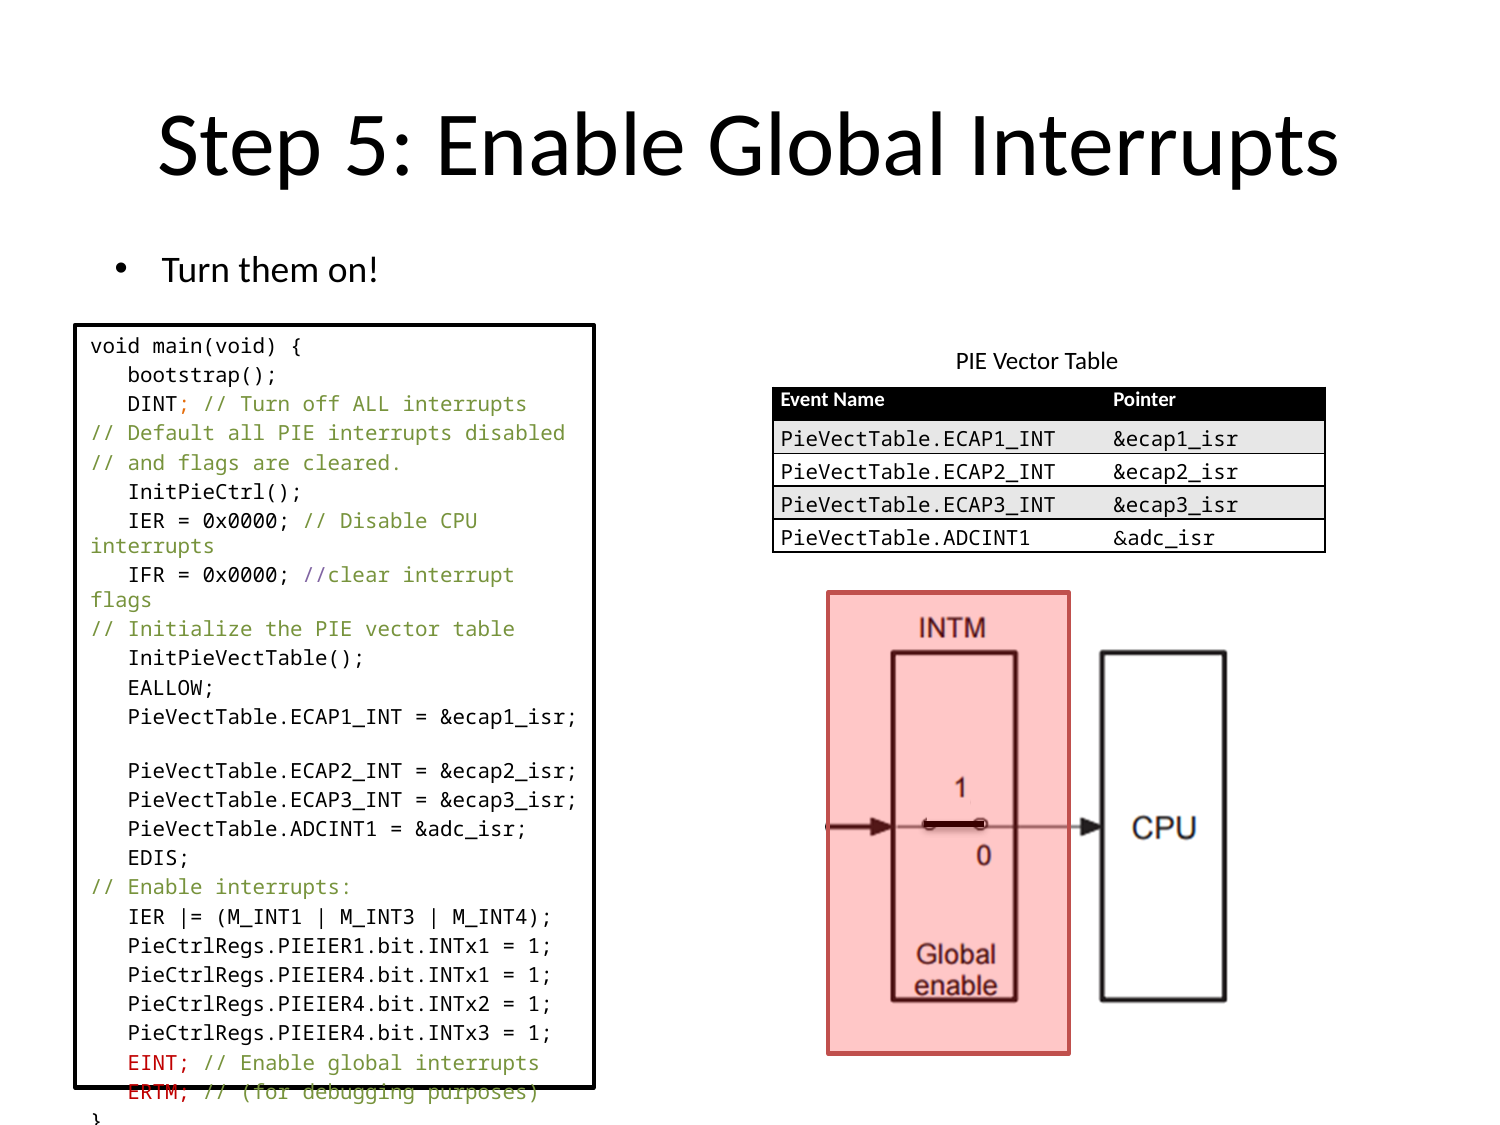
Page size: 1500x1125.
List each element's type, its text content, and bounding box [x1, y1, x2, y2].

table_cell &ecap3_isr [1105, 487, 1324, 518]
text_box Turn them on! [99, 237, 1150, 298]
table_cell &adc_isr [1105, 520, 1324, 551]
table_cell &ecap2_isr [1105, 454, 1324, 485]
text_box [826, 1035, 1071, 1056]
picture [824, 599, 1243, 1027]
table_header Event Name [774, 388, 1105, 420]
table_cell PieVectTable.ECAP3_INT [774, 487, 1105, 518]
text_box PIE Vector Table [940, 337, 1151, 383]
table_cell PieVectTable.ECAP2_INT [774, 454, 1105, 485]
table_header Pointer [1105, 388, 1324, 420]
table_cell PieVectTable.ECAP1_INT [774, 421, 1105, 453]
title Step 5: Enable Global Interrupts [75, 45, 1425, 233]
text_box [826, 590, 1071, 598]
list void main(void) { bootstrap(); DINT; // Turn off ALL interrupts // Default all PIE interrupts disabled // and flags are cleared. InitPieCtrl(); IER = 0x0000; // Disable CPU interrupts IFR = 0x0000; //clear interrupt flags // Initialize the PIE vector table InitPieVectTable(); EALLOW; PieVectTable.ECAP1_INT = &ecap1_isr; PieVectTable.ECAP2_INT = &ecap2_isr; PieVectTable.ECAP3_INT = &ecap3_isr; PieVectTable.ADCINT1 = &adc_isr; EDIS; // Enable interrupts: IER |= (M_INT1 | M_INT3 | M_INT4); PieCtrlRegs.PIEIER1.bit.INTx1 = 1; PieCtrlRegs.PIEIER4.bit.INTx1 = 1; PieCtrlRegs.PIEIER4.bit.INTx2 = 1; PieCtrlRegs.PIEIER4.bit.INTx3 = 1; EINT; // Enable global interrupts ERTM; // (for debugging purposes) } [73, 323, 596, 1090]
table_cell &ecap1_isr [1105, 421, 1324, 453]
table_cell PieVectTable.ADCINT1 [774, 520, 1105, 551]
